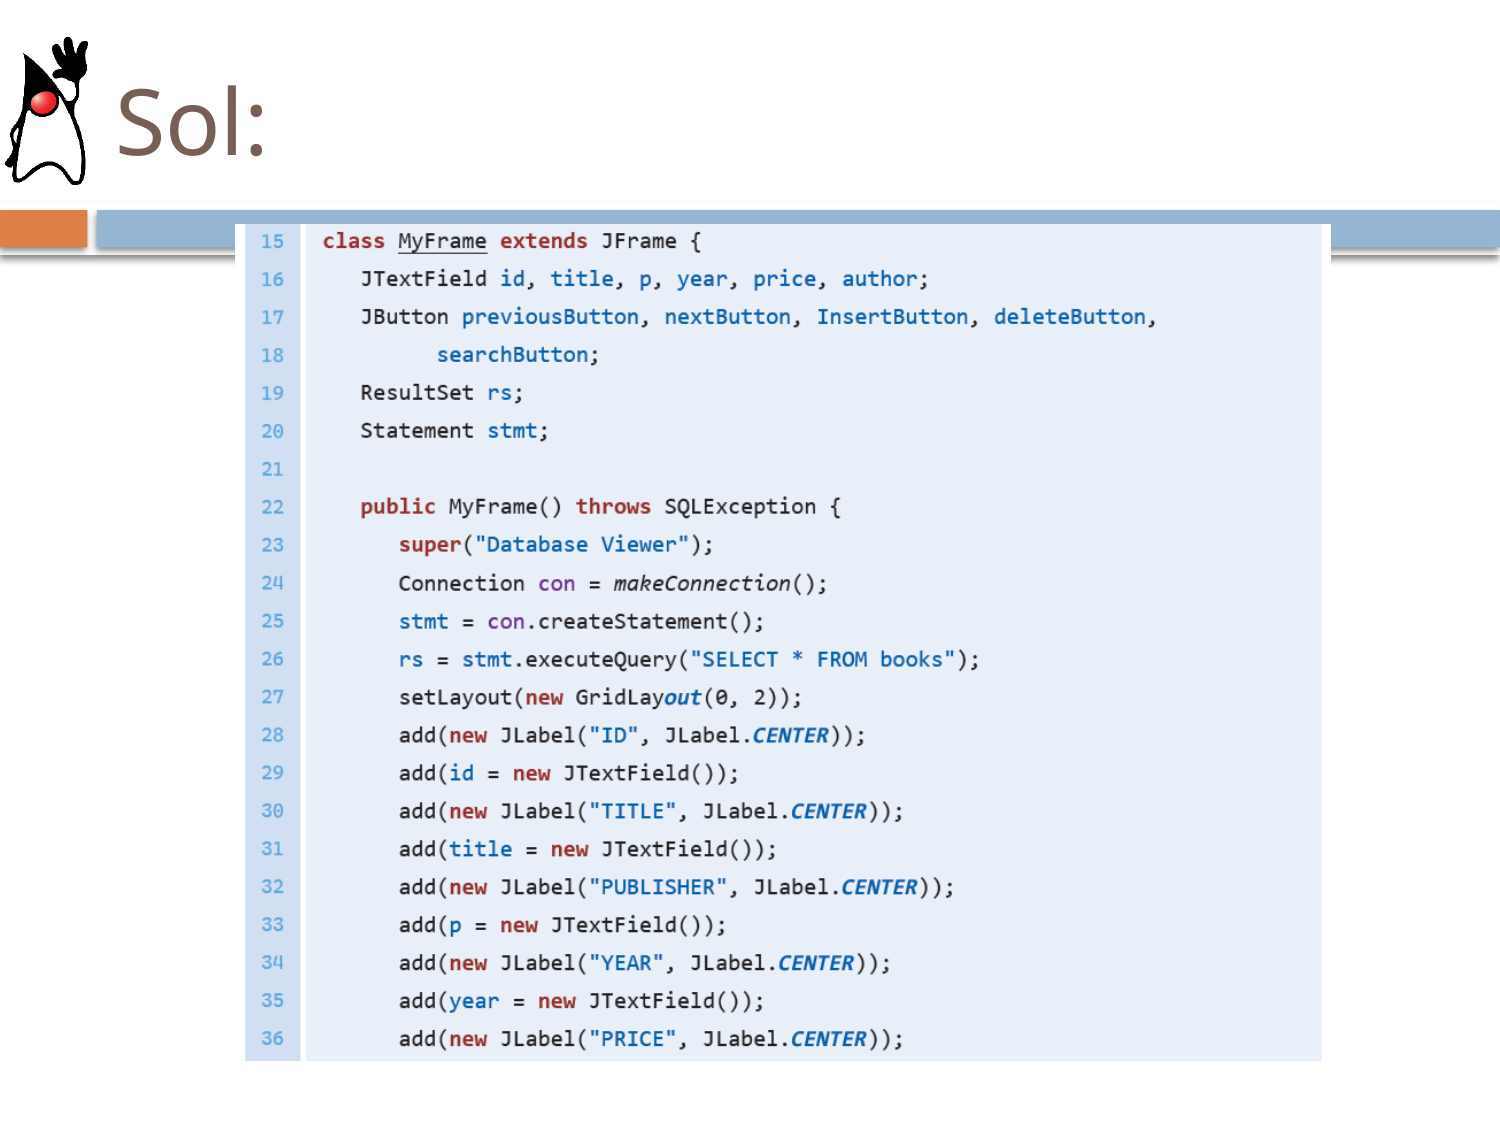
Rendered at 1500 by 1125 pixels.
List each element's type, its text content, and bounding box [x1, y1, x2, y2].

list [234, 224, 1332, 1068]
picture [5, 37, 88, 185]
title Sol: [100, 37, 1438, 200]
